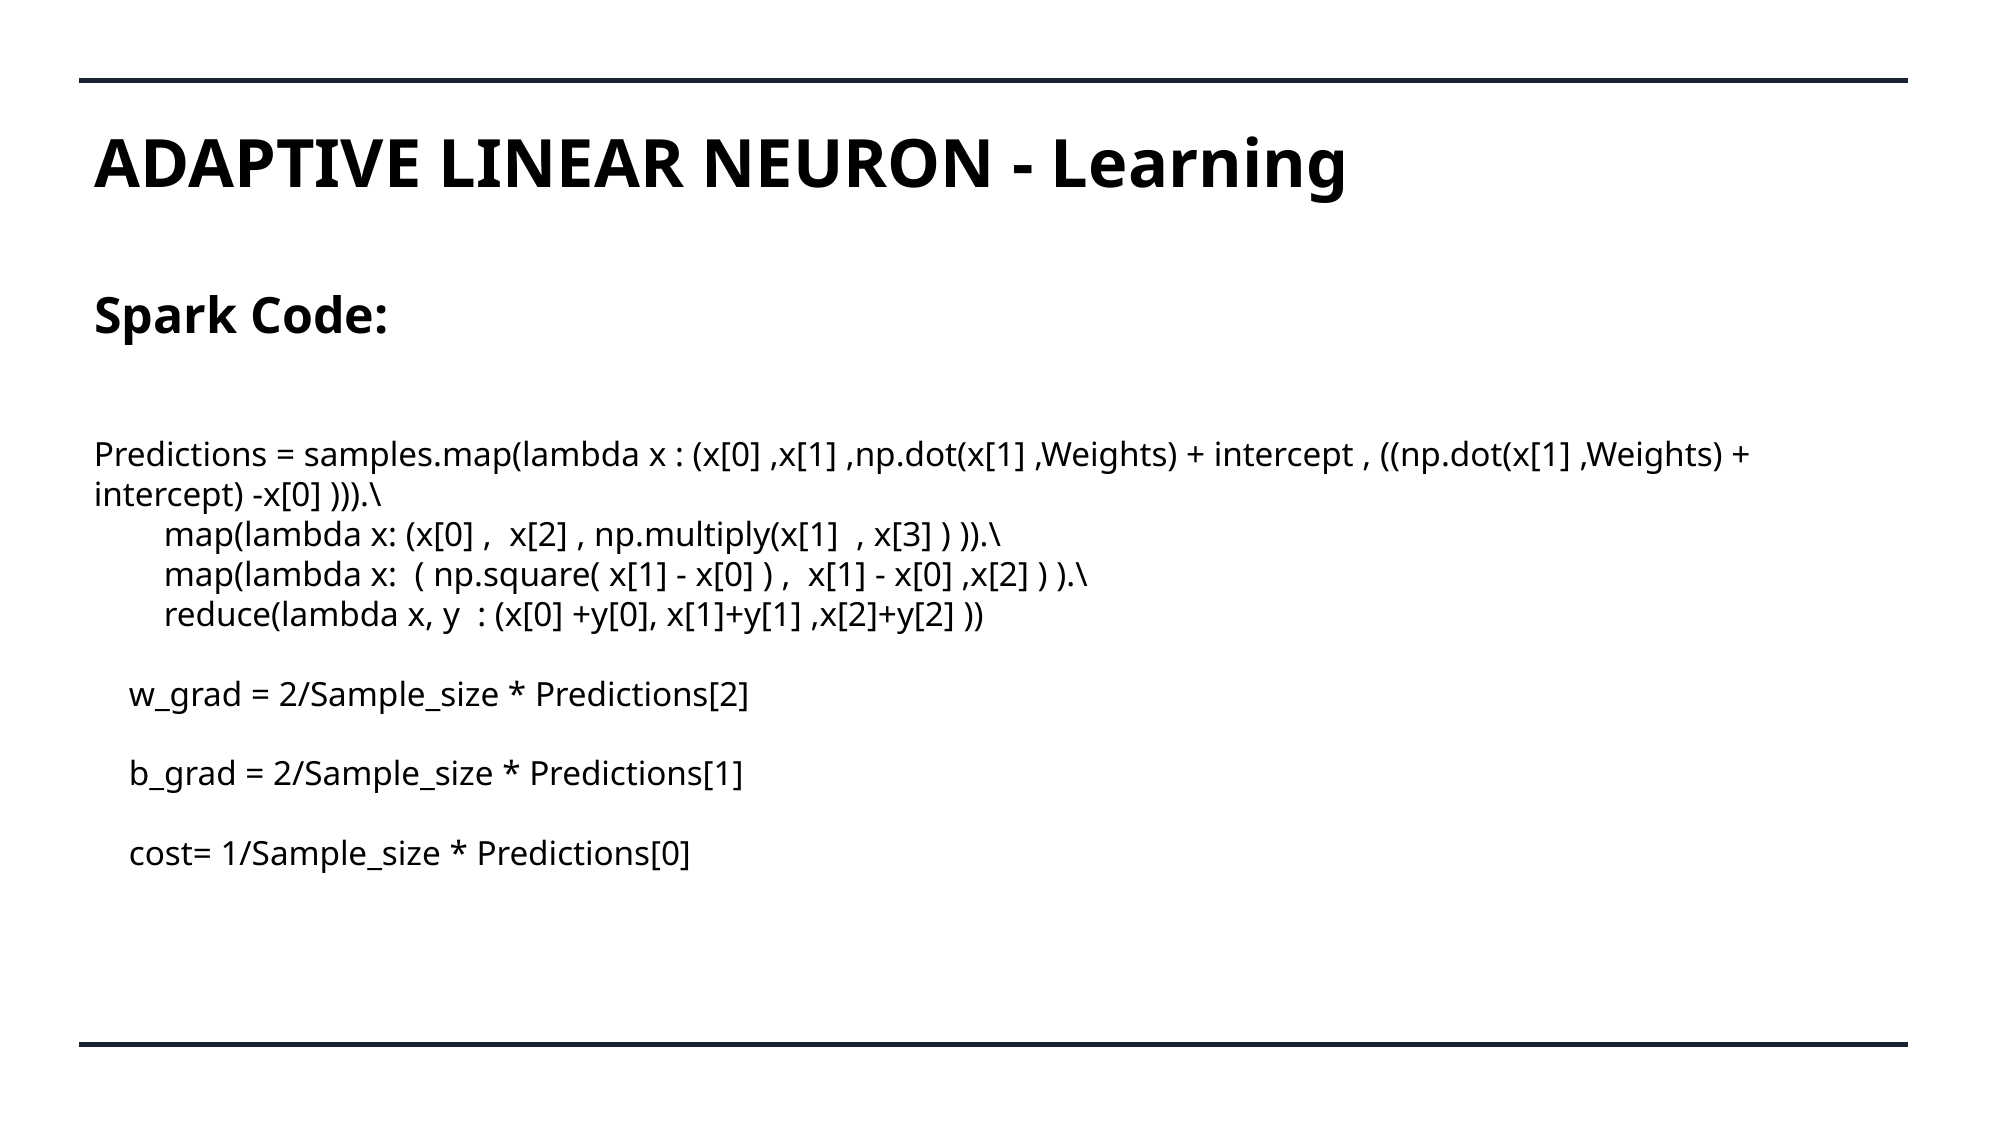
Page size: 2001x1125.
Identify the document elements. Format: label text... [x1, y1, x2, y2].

title ADAPTIVE LINEAR NEURON - Learning [79, 84, 1824, 237]
list Spark Code: [79, 275, 1803, 388]
text_box Predictions = samples.map(lambda x : (x[0] ,x[1] ,np.dot(x[1] ,Weights) + intercept , ((np.dot(x[1] ,Weights) + intercept) -x[0] ))).\ map(lambda x: (x[0] , x[2] , np.multiply(x[1] , x[3] ) )).\ map(lambda x: ( np.square( x[1] - x[0] ) , x[1] - x[0] ,x[2] ) ).\ reduce(lambda x, y : (x[0] +y[0], x[1]+y[1] ,x[2]+y[2] )) w_grad = 2/Sample_size * Predictions[2] b_grad = 2/Sample_size * Predictions[1] cost= 1/Sample_size * Predictions[0] [79, 425, 1899, 880]
